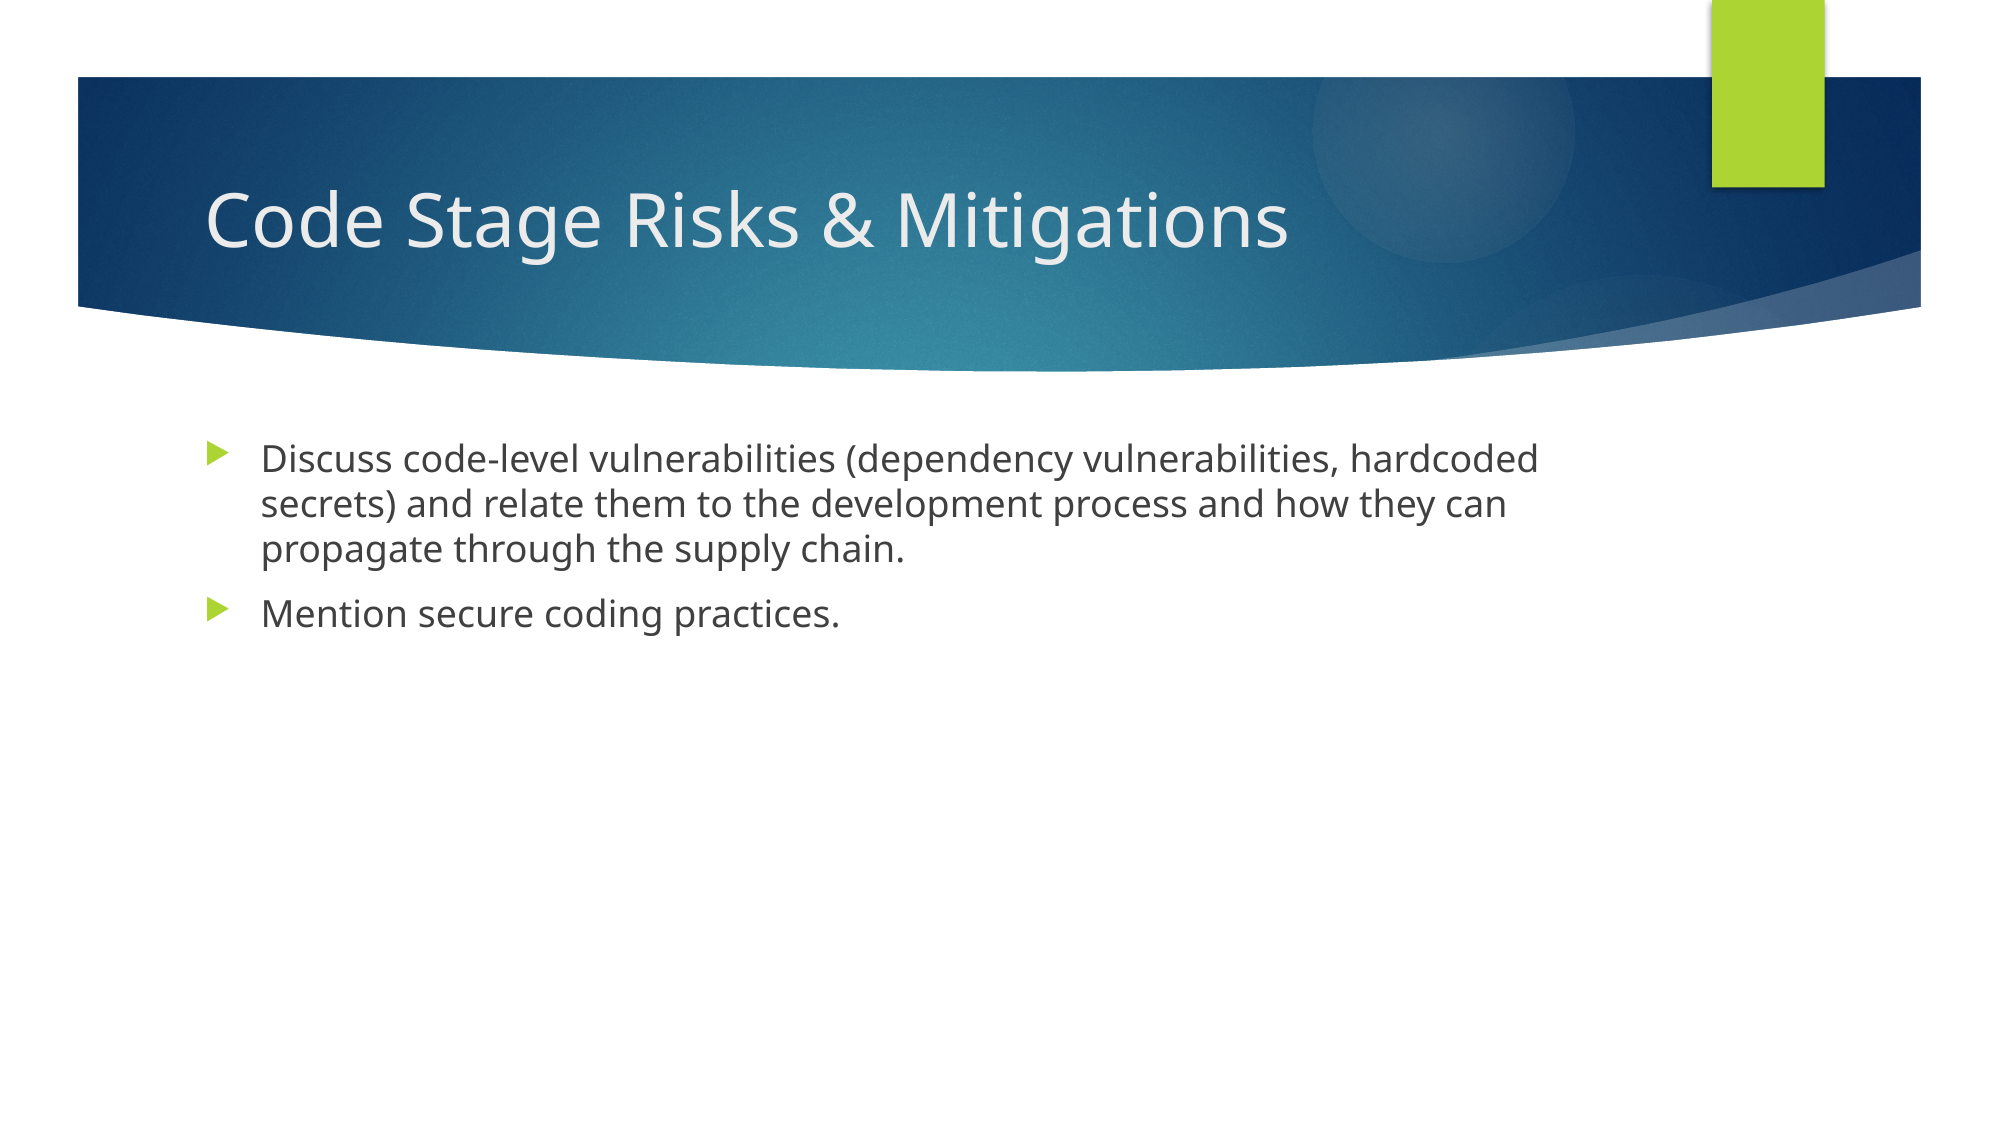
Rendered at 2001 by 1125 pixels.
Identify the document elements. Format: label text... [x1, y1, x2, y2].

list Discuss code-level vulnerabilities (dependency vulnerabilities, hardcoded secrets) and relate them to the development process and how they can propagate through the supply chain. Mention secure coding practices. [189, 427, 1627, 988]
title Code Stage Risks & Mitigations [189, 159, 1627, 276]
